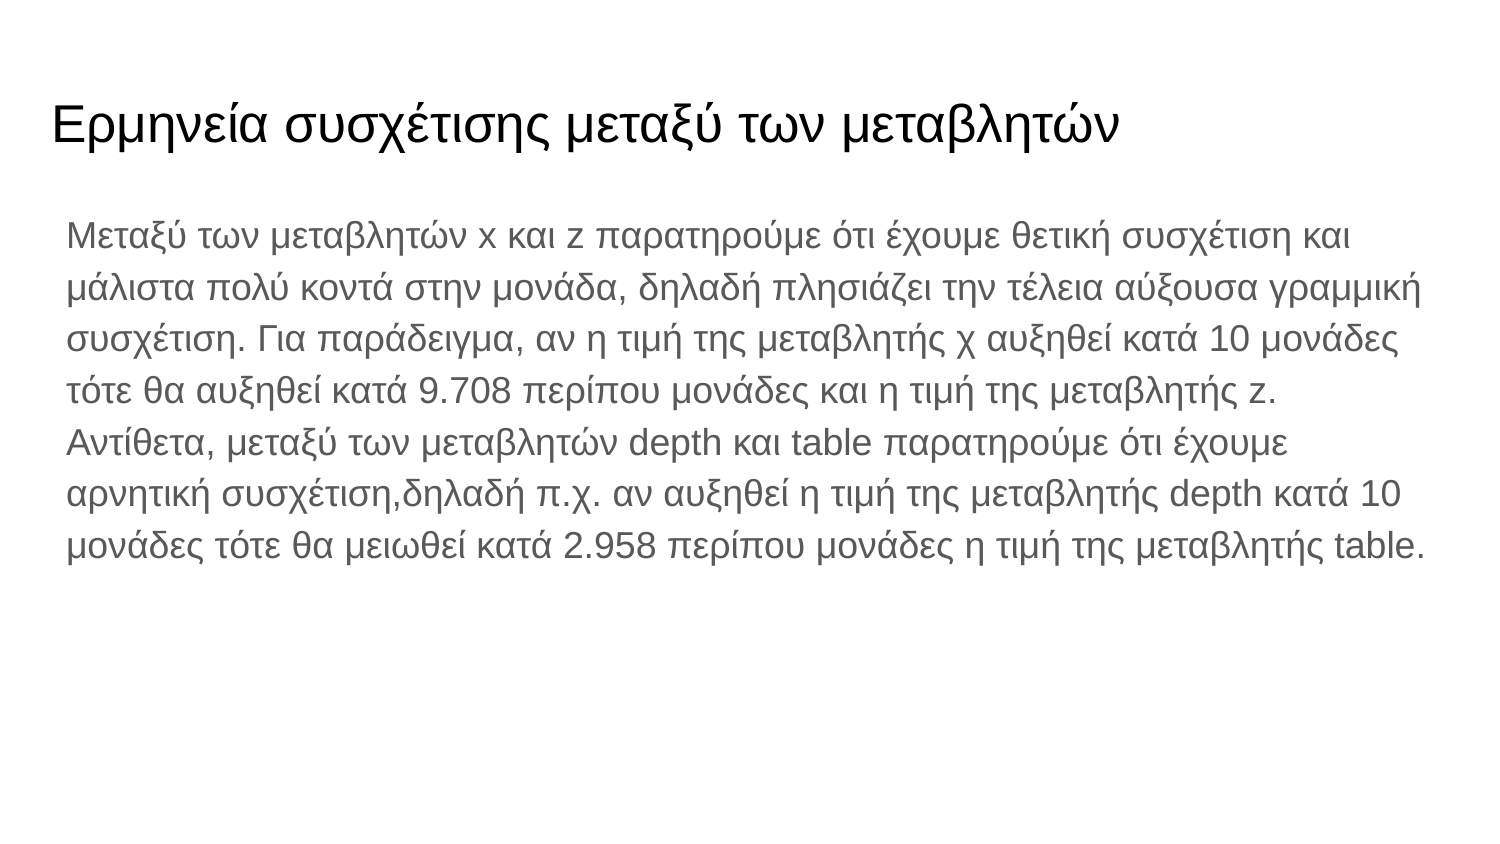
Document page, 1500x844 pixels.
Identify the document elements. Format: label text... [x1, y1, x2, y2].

list Μεταξύ των μεταβλητών x και z παρατηρούμε ότι έχουμε θετική συσχέτιση και μάλιστα πολύ κοντά στην μονάδα, δηλαδή πλησιάζει την τέλεια αύξουσα γραμμική συσχέτιση. Για παράδειγμα, αν η τιμή της μεταβλητής χ αυξηθεί κατά 10 μονάδες τότε θα αυξηθεί κατά 9.708 περίπου μονάδες και η τιμή της μεταβλητής z. Αντίθετα, μεταξύ των μεταβλητών depth και table παρατηρούμε ότι έχουμε αρνητική συσχέτιση,δηλαδή π.χ. αν αυξηθεί η τιμή της μεταβλητής depth κατά 10 μονάδες τότε θα μειωθεί κατά 2.958 περίπου μονάδες η τιμή της μεταβλητής table. [51, 189, 1449, 750]
title Ερμηνεία συσχέτισης μεταξύ των μεταβλητών [36, 74, 1435, 169]
